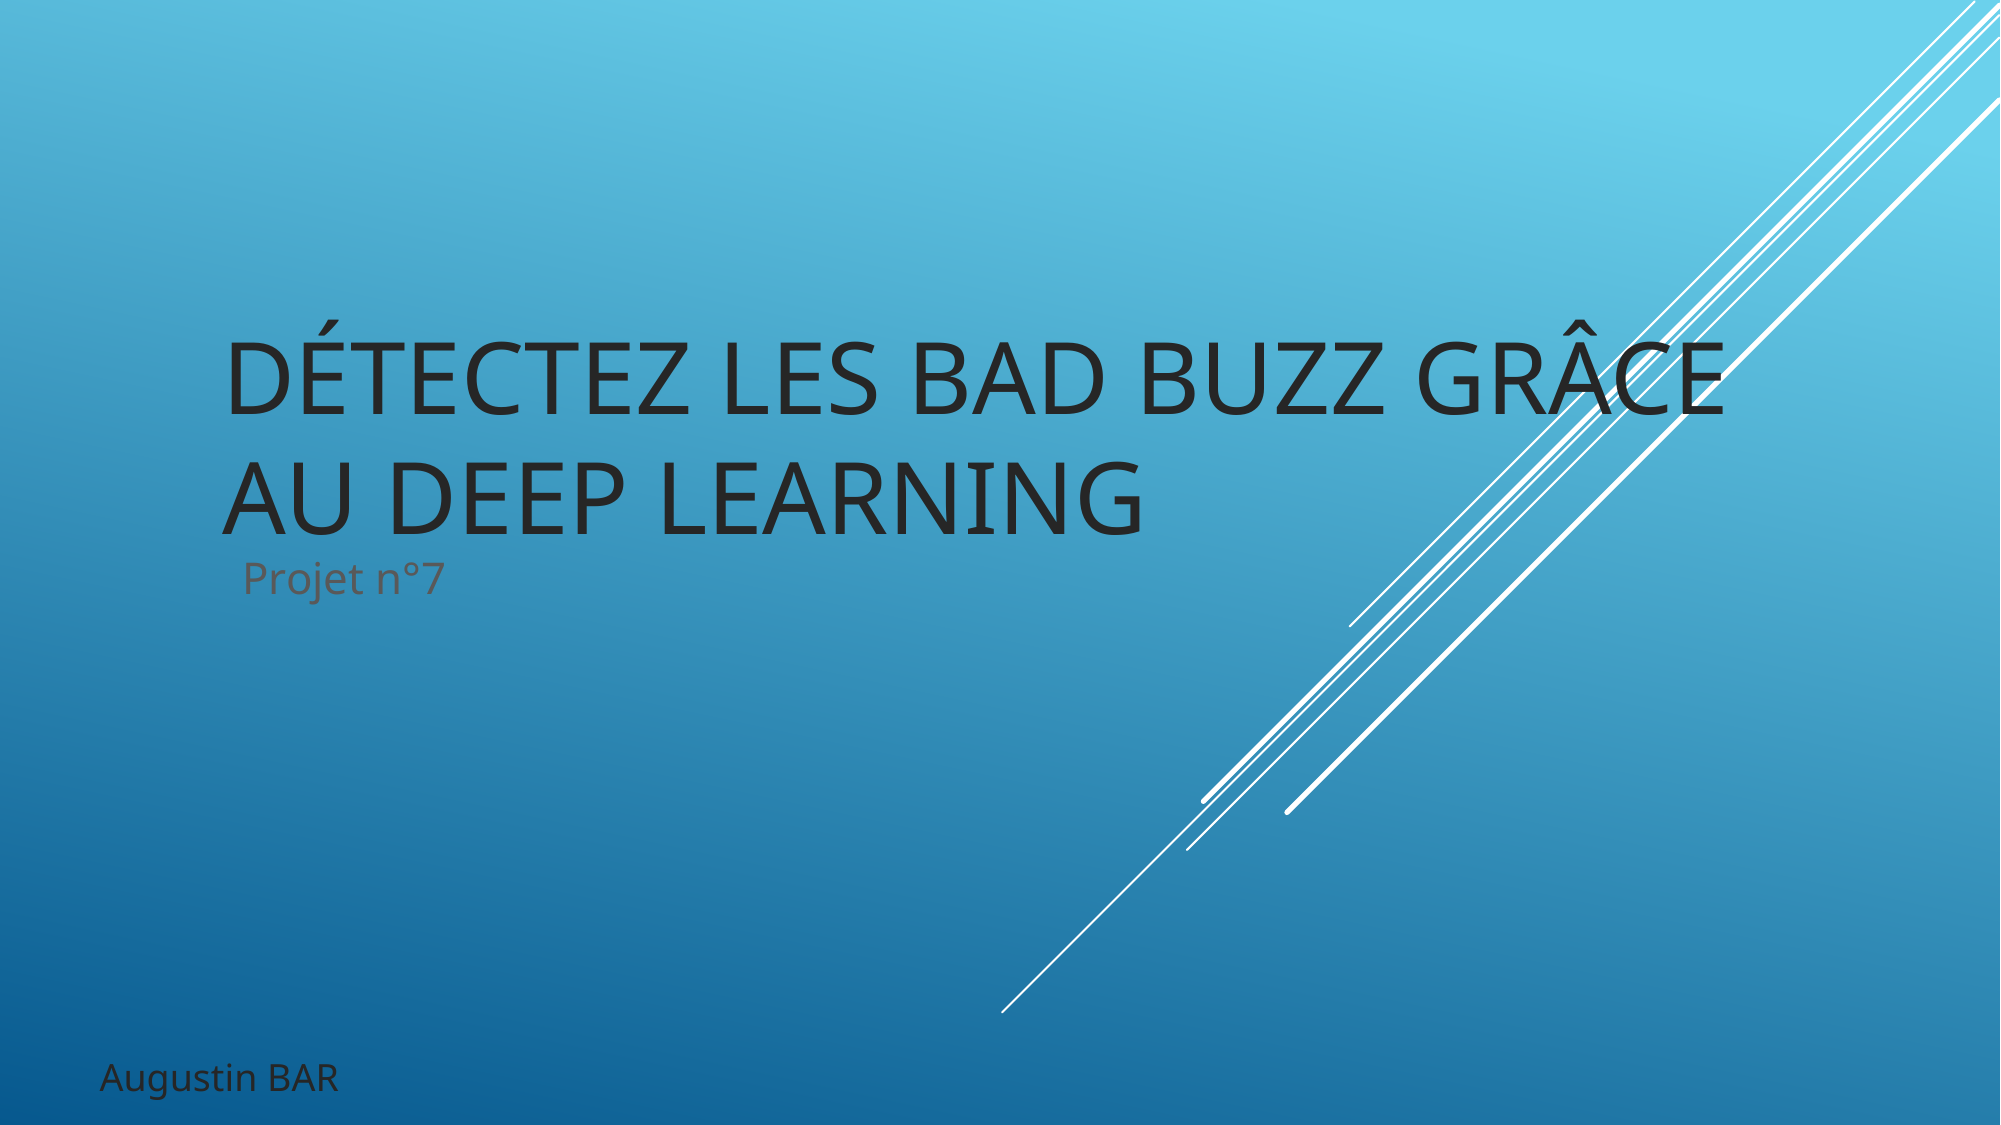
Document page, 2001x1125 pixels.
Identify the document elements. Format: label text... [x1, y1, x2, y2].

subtitle Projet n°7 [227, 542, 1773, 821]
text_box Augustin BAR [84, 1046, 570, 1107]
title Détectez les Bad Buzz grâce au Deep Learning [206, 204, 1752, 562]
